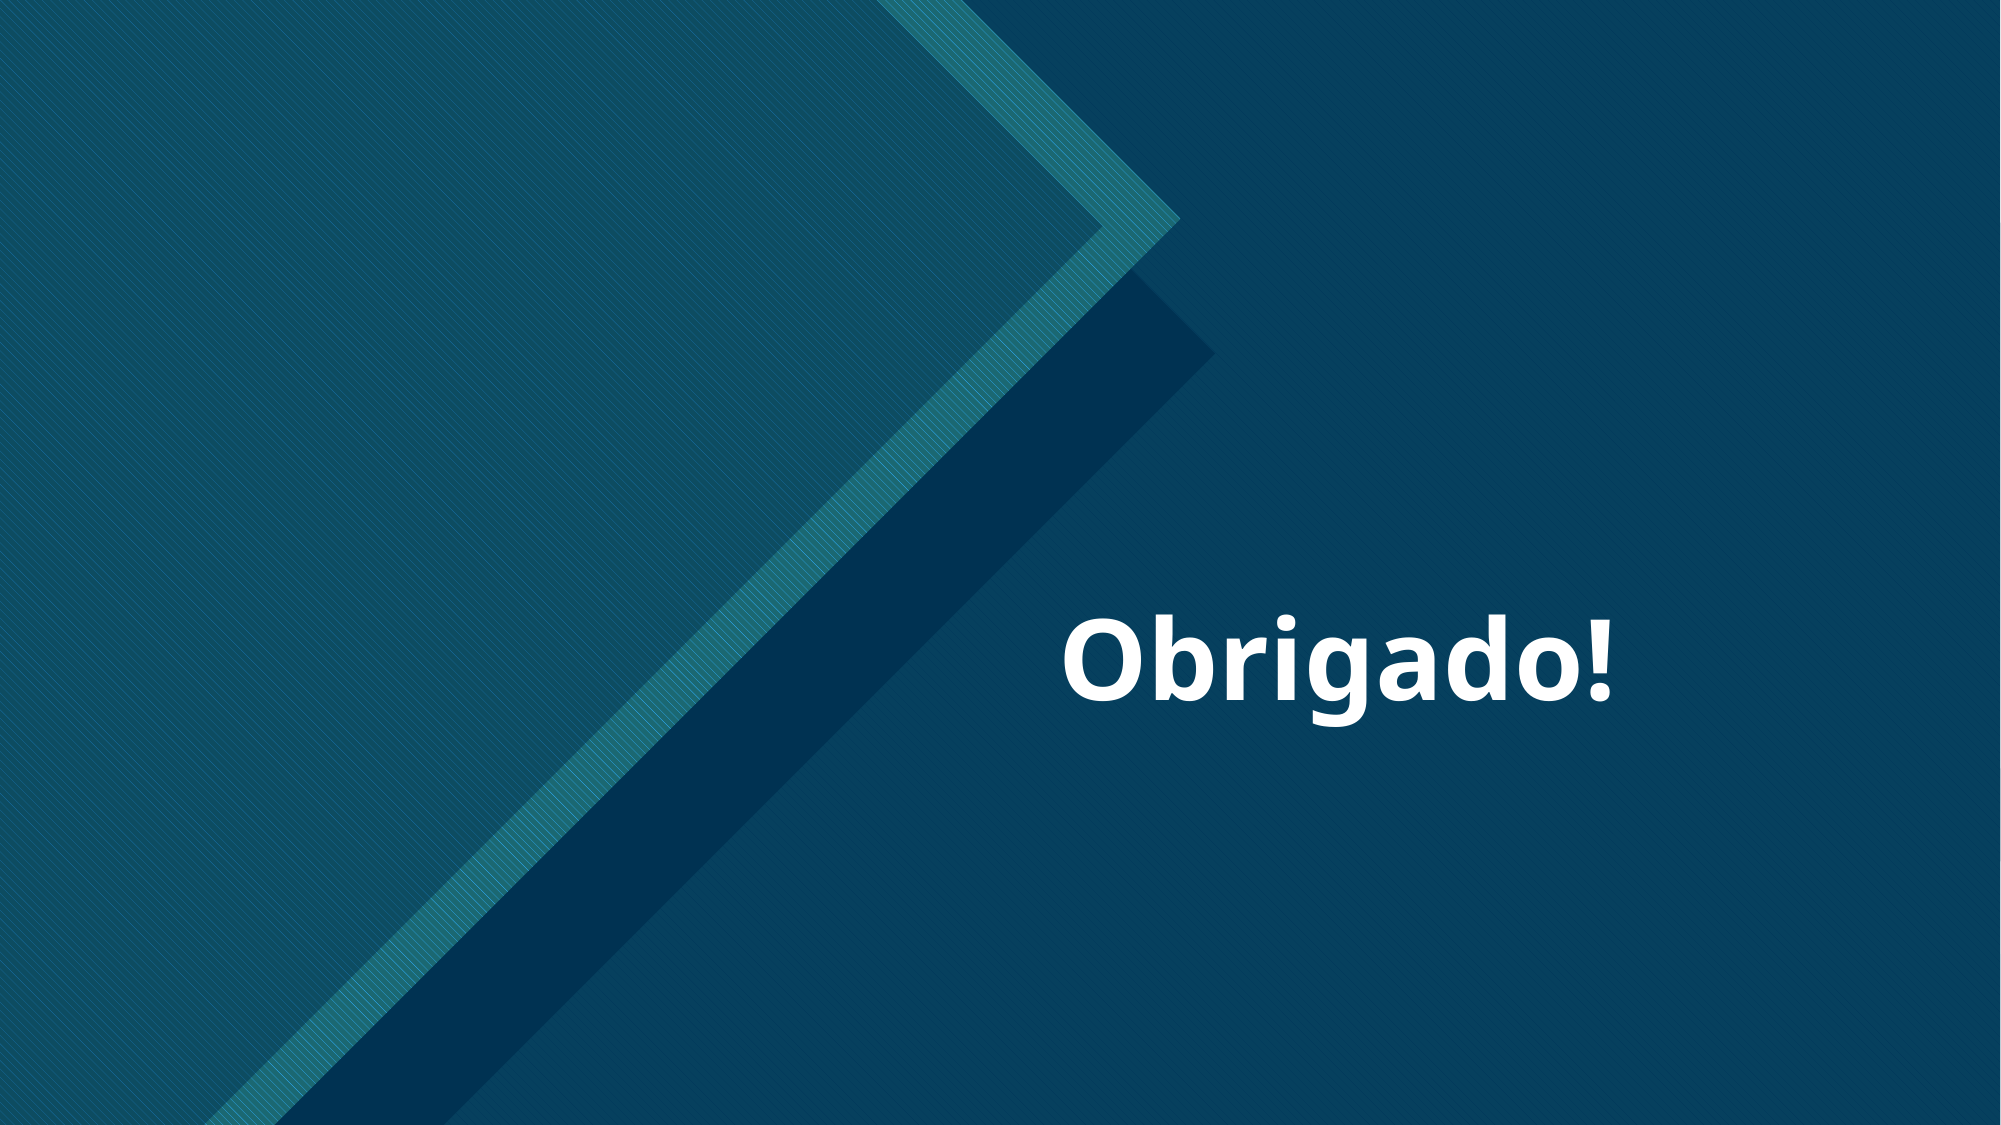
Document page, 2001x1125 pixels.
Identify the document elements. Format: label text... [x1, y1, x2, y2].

title Obrigado! [1043, 562, 1855, 767]
